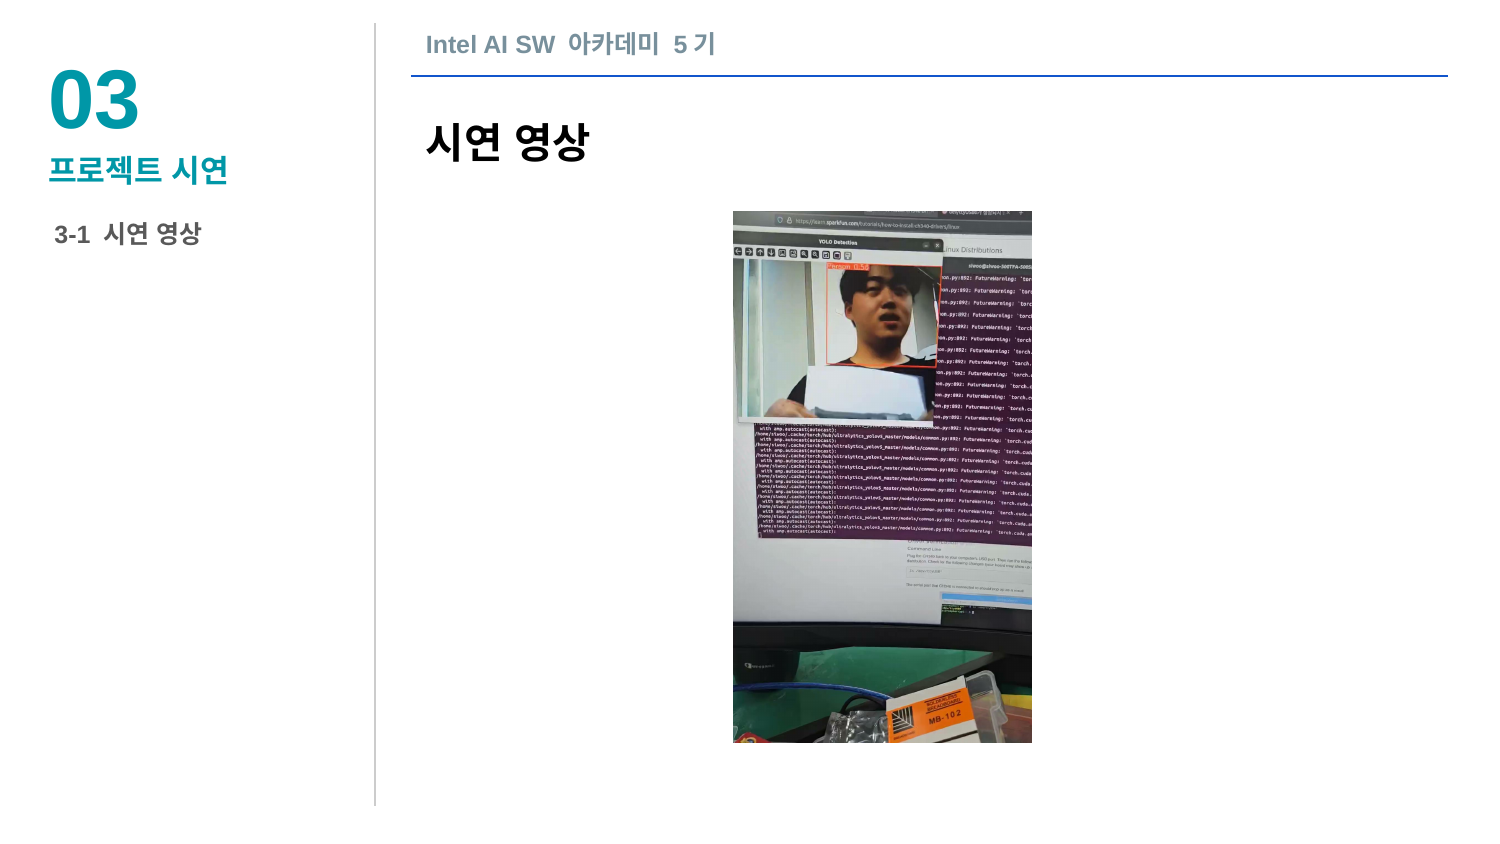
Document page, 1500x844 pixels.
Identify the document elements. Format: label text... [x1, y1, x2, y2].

picture [732, 211, 1032, 743]
text_box 프로젝트 시연 [33, 136, 260, 194]
text_box 시연 영상 [410, 101, 797, 176]
text_box 3-1 시연 영상 [39, 203, 323, 261]
text_box Intel AI SW 아카데미 5기 [410, 13, 747, 63]
text_box 03 [33, 30, 159, 136]
